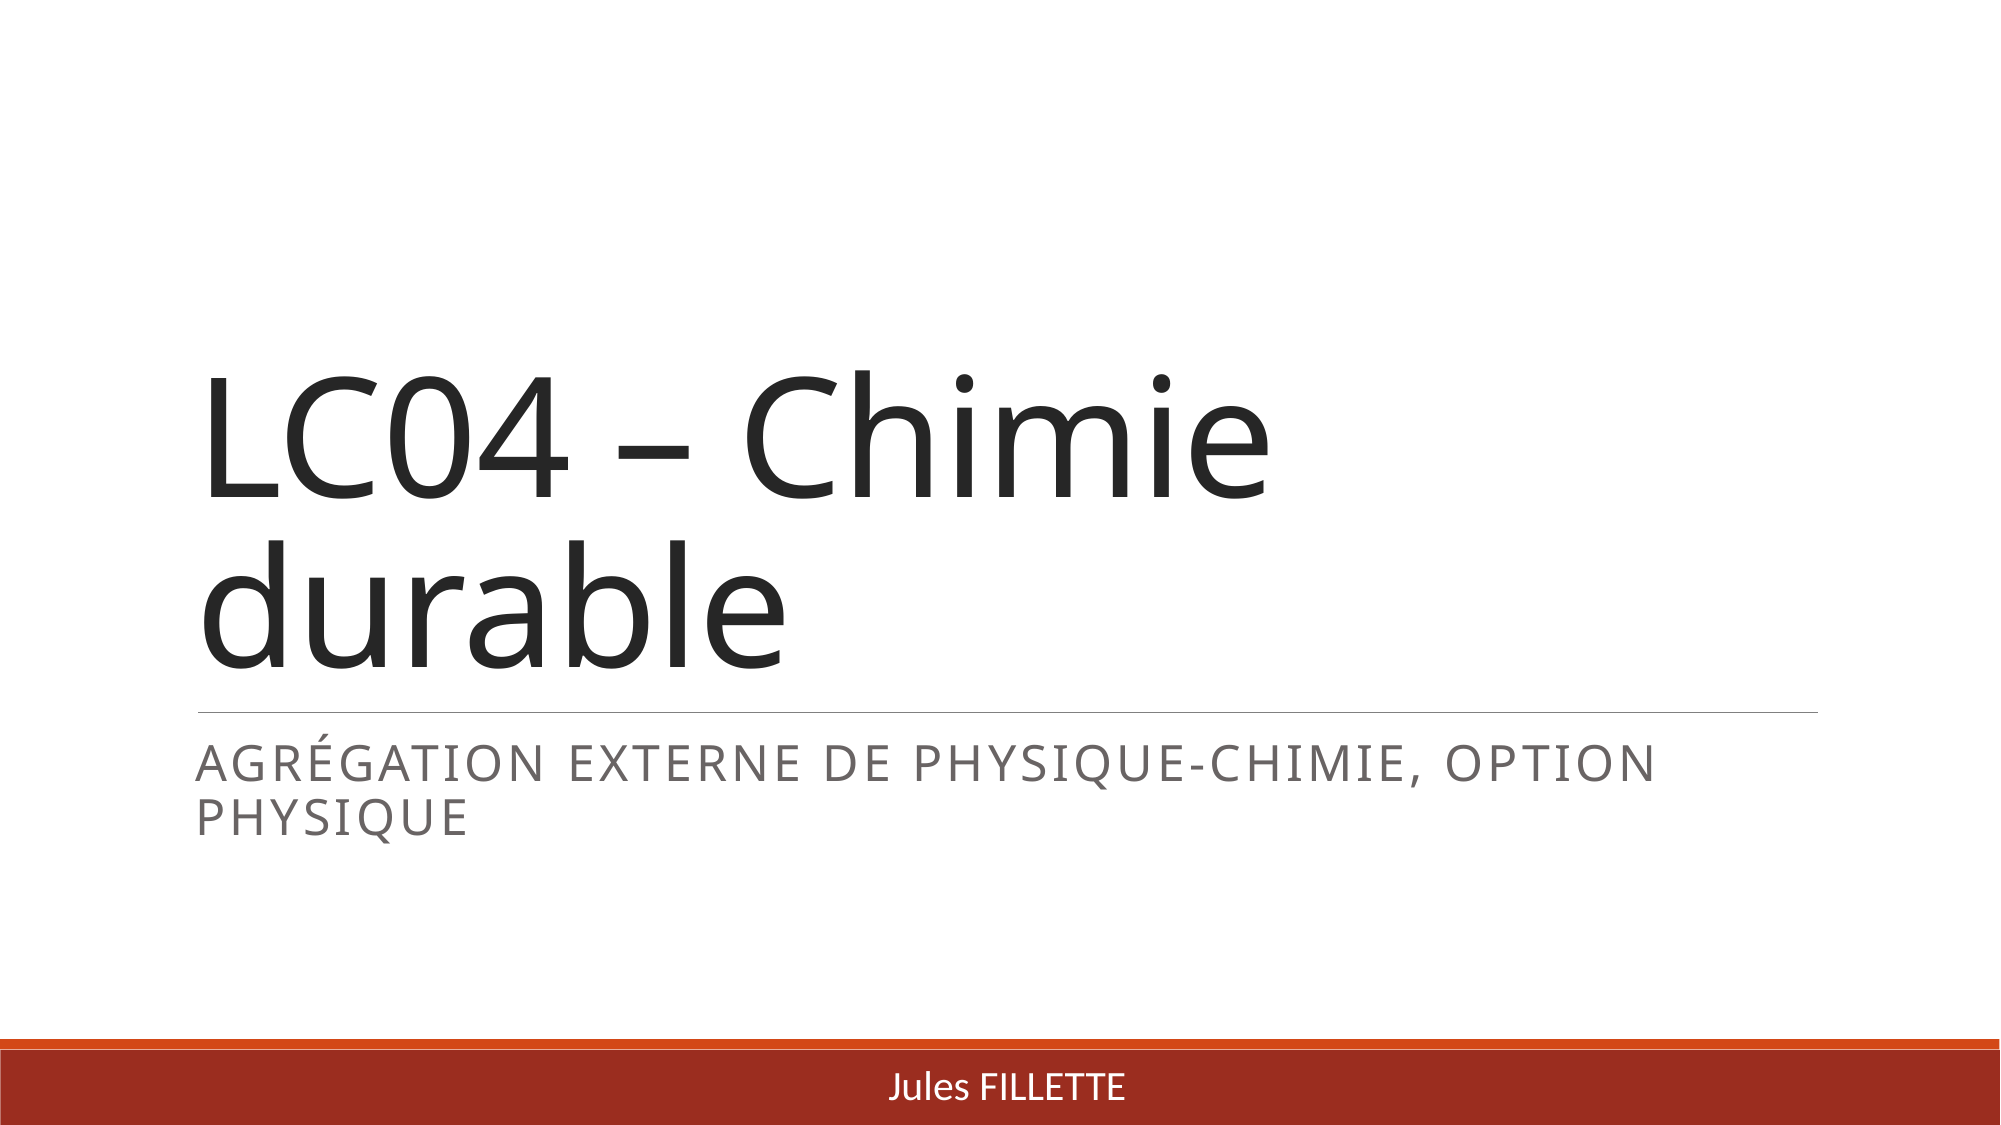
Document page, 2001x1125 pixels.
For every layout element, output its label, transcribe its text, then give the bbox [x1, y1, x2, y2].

subtitle Agrégation externe de Physique-chimie, option Physique [180, 730, 1831, 919]
text_box Jules FILLETTE [0, 1056, 2000, 1125]
title LC04 – Chimie durable [180, 124, 1830, 710]
